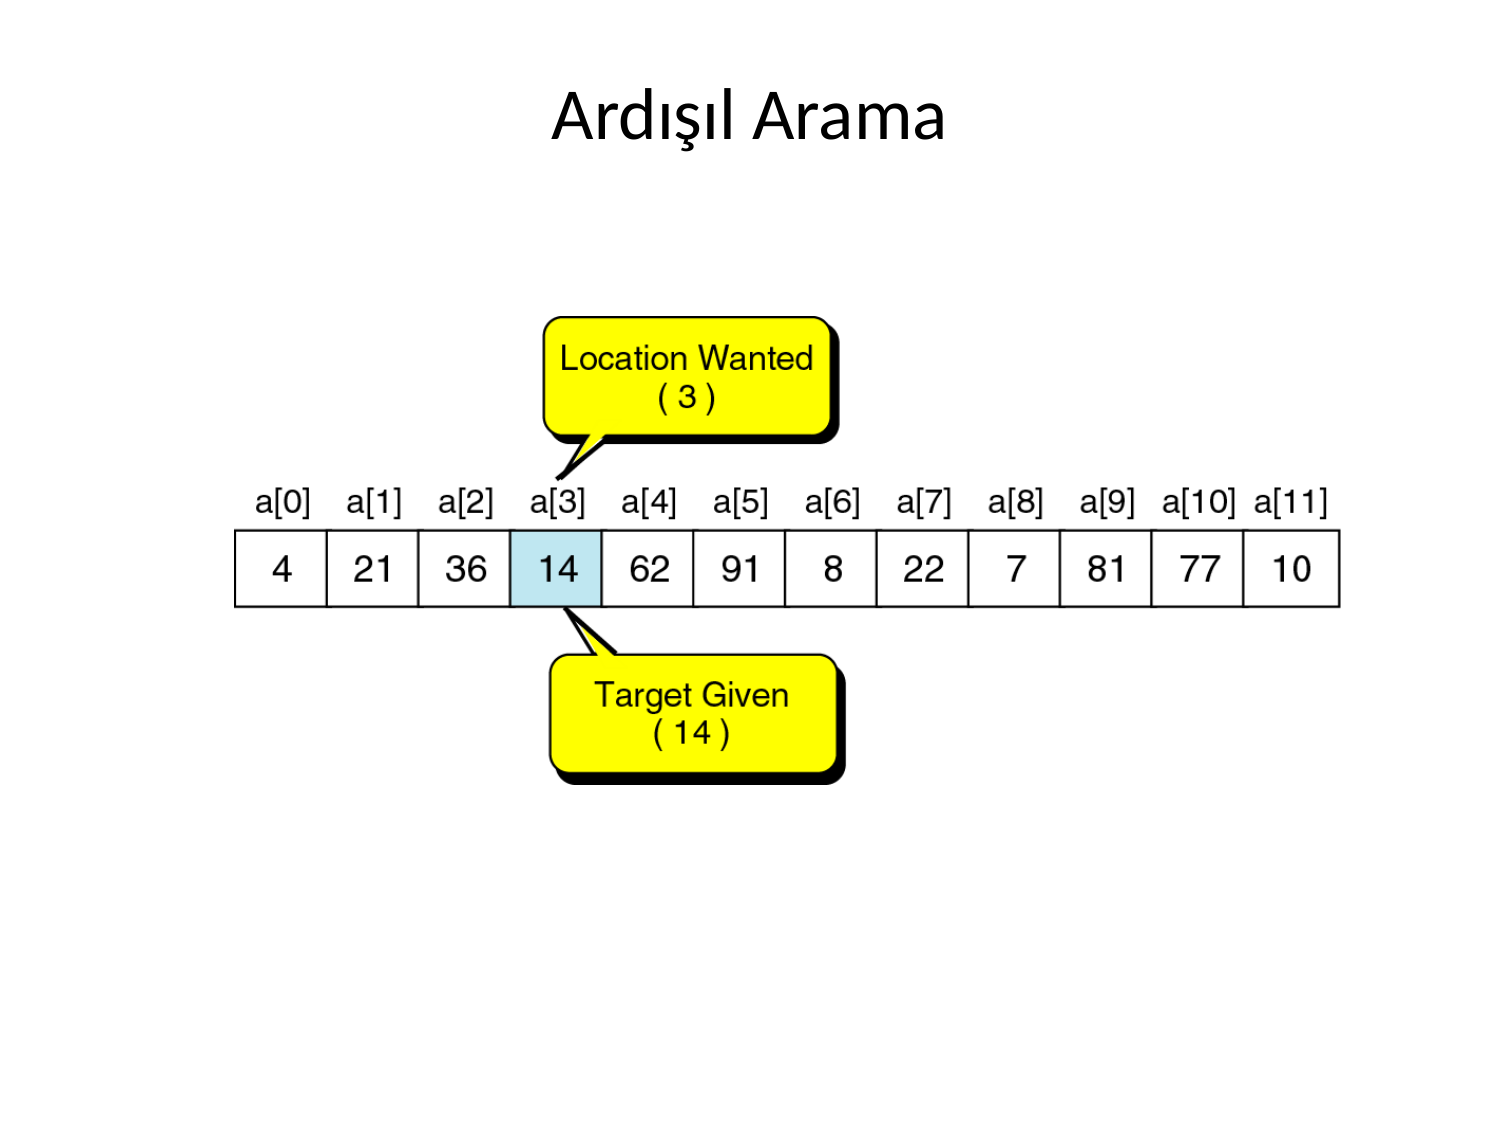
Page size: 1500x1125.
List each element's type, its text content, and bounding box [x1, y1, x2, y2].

picture [234, 316, 1341, 785]
title Ardışıl Arama [75, 58, 1425, 163]
